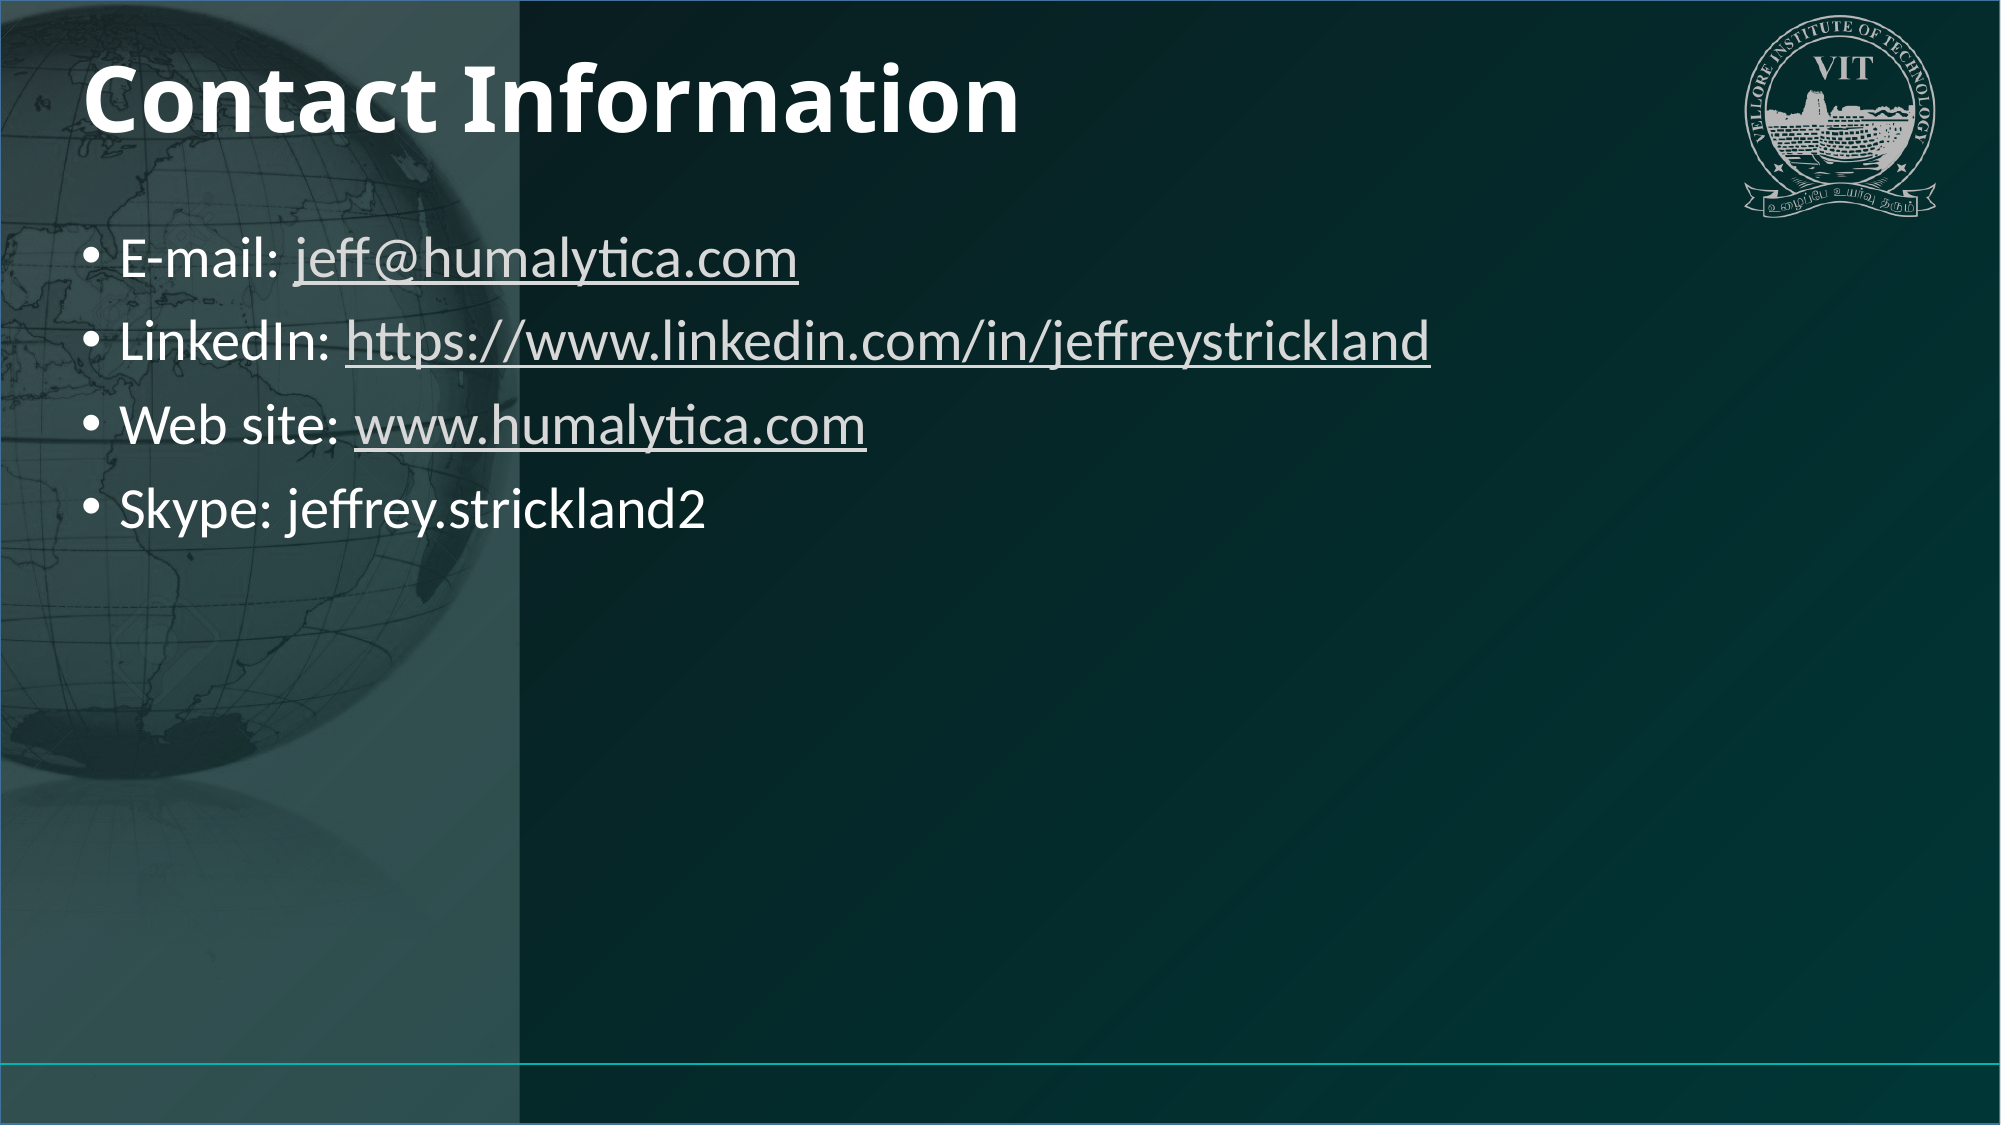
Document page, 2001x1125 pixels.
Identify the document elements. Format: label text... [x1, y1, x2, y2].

title Contact Information [66, 1, 1716, 204]
list E-mail: jeff@humalytica.com LinkedIn: https://www.linkedin.com/in/jeffreystrickland Web site: www.humalytica.com Skype: jeffrey.strickland2 [66, 219, 1936, 1051]
